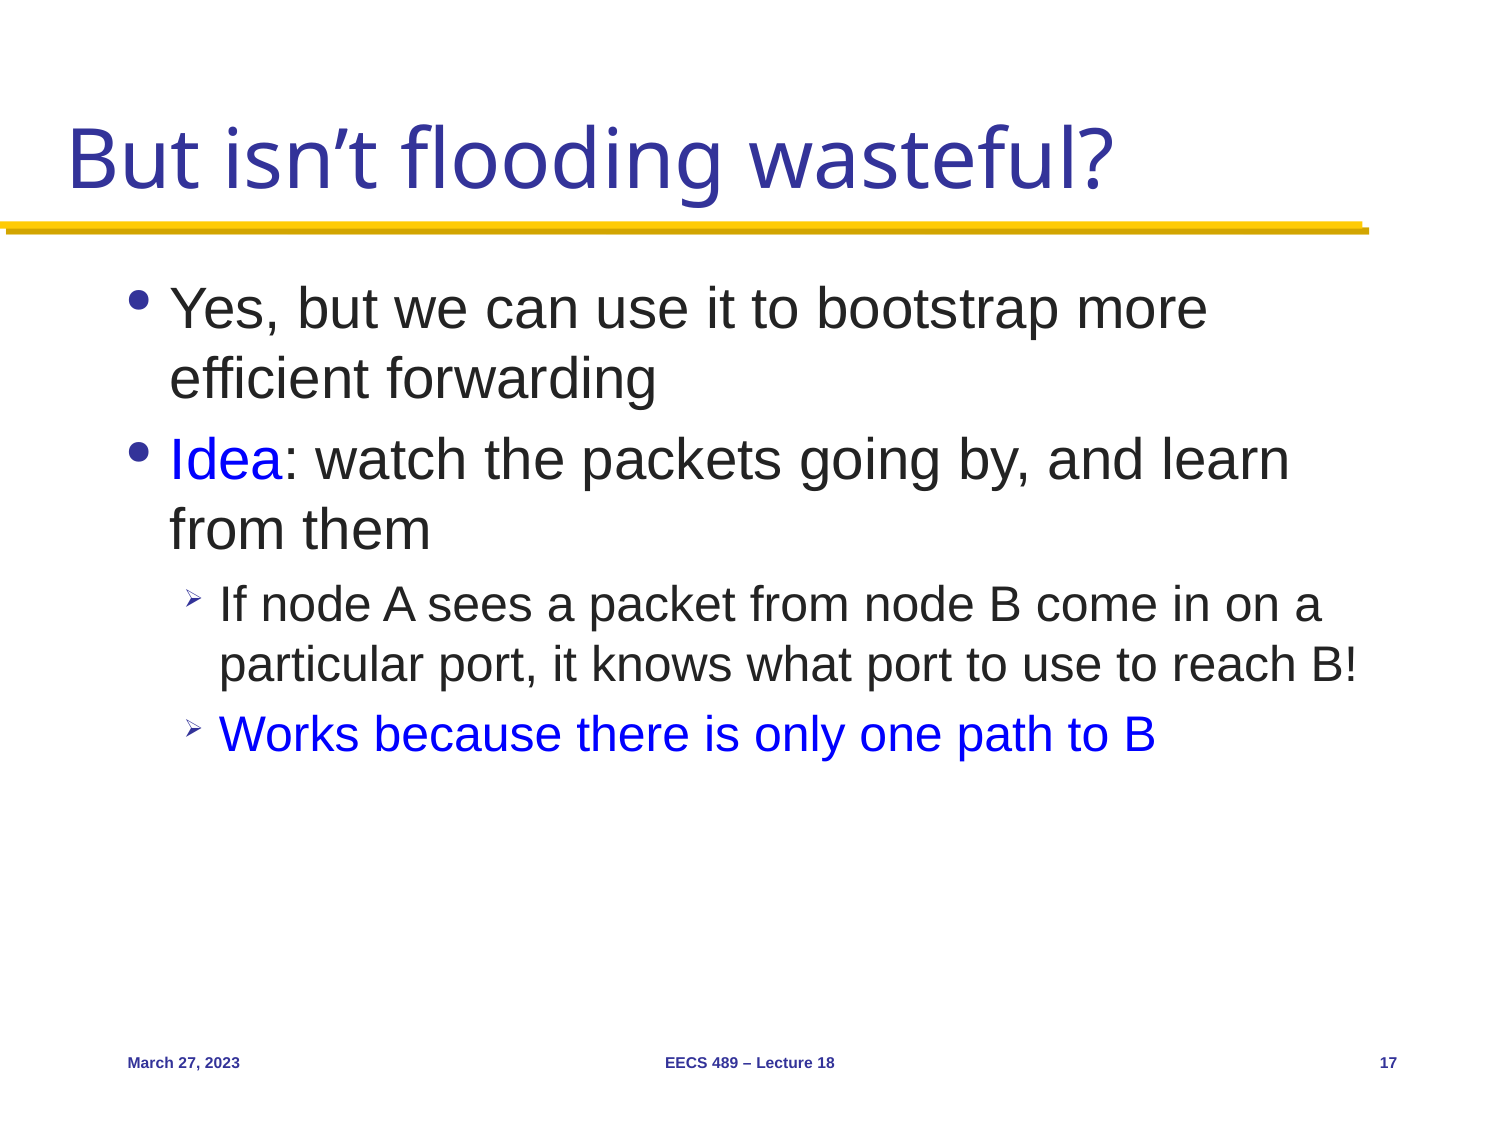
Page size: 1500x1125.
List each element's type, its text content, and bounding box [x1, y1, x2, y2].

slide_number 17 [1312, 1024, 1413, 1101]
title But isn’t flooding wasteful? [49, 24, 1451, 213]
list Yes, but we can use it to bootstrap more efficient forwarding Idea: watch the packets going by, and learn from them If node A sees a packet from node B come in on a particular port, it knows what port to use to reach B! Works because there is only one path to B [112, 262, 1413, 988]
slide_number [112, 1024, 426, 1101]
footer EECS 489 – Lecture 18 [512, 1024, 988, 1101]
